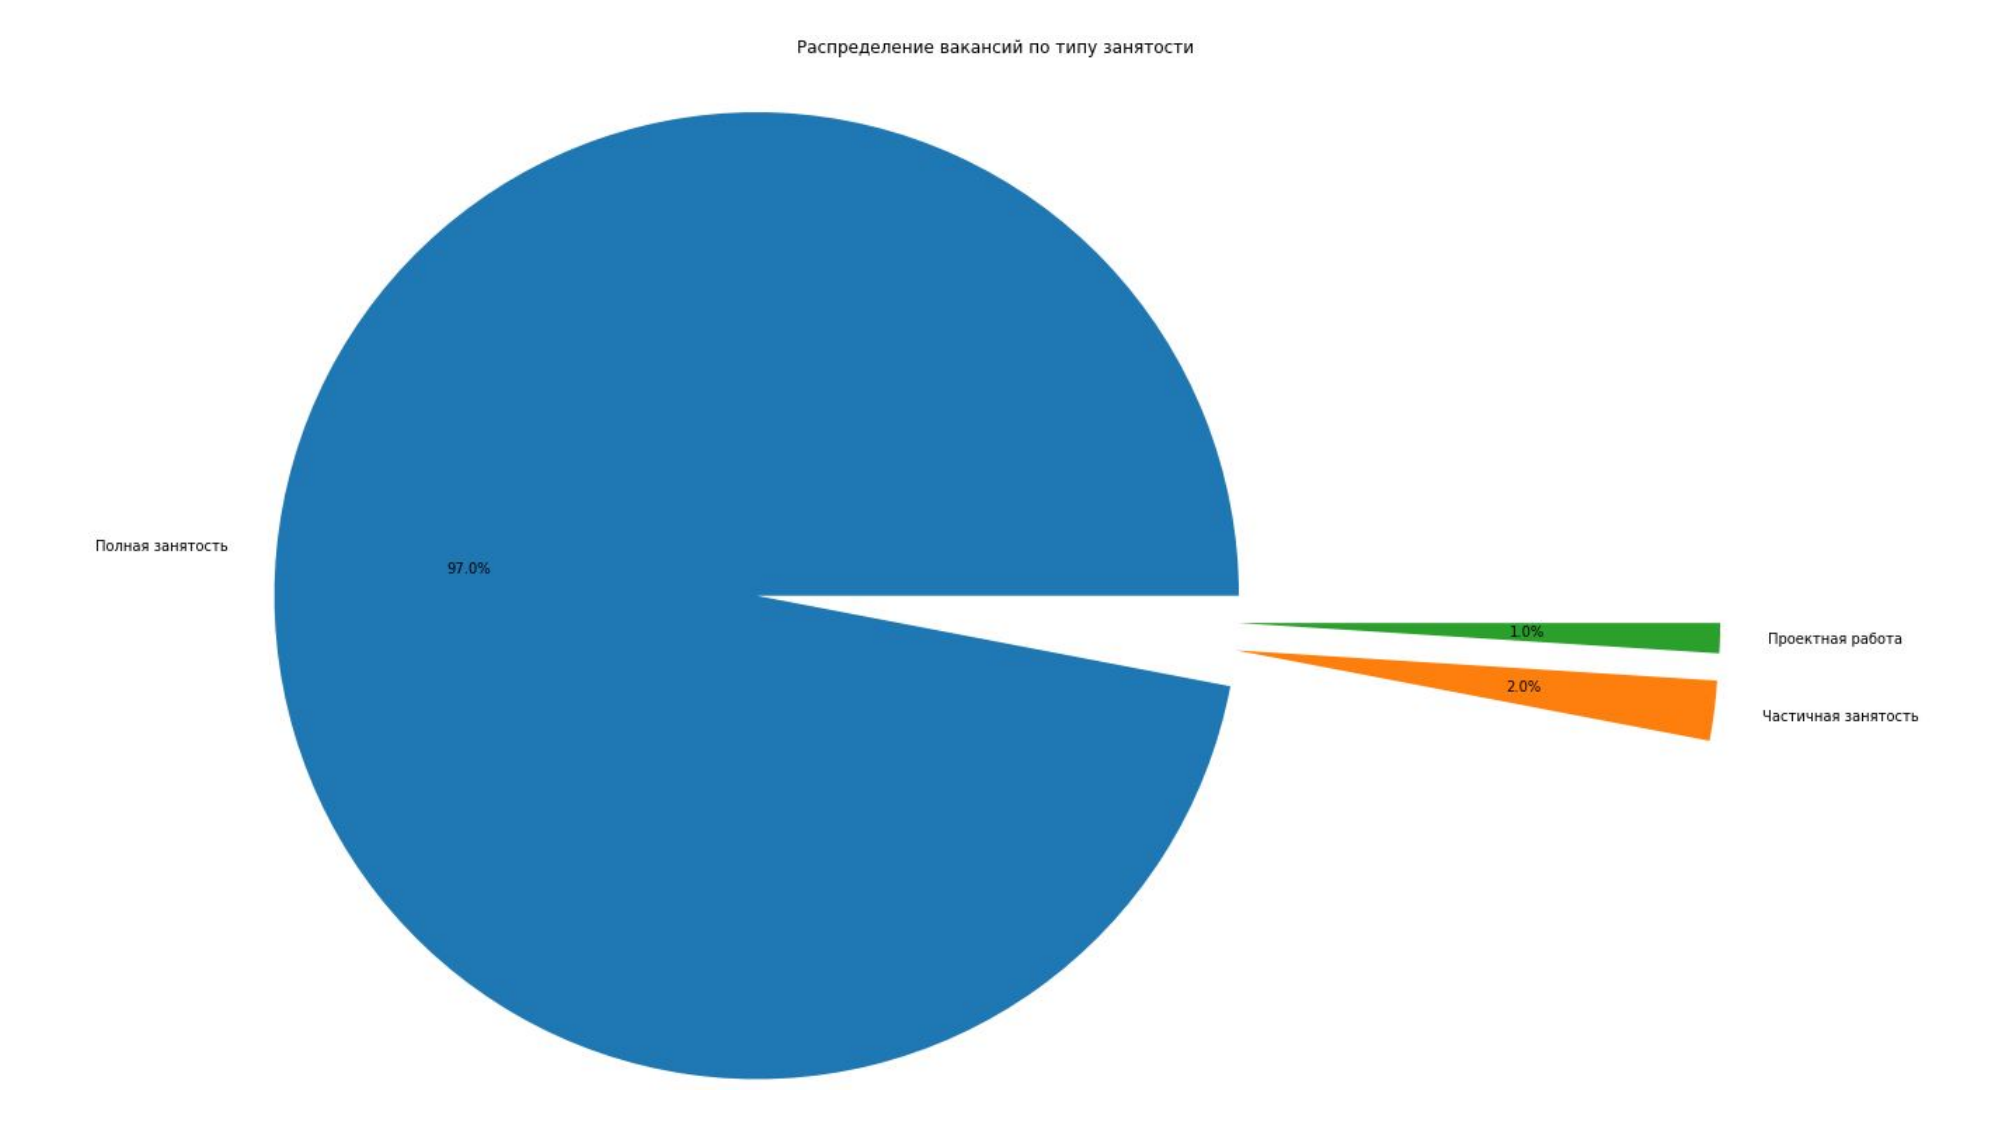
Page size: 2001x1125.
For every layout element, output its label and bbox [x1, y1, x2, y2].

picture [66, 35, 1935, 1090]
